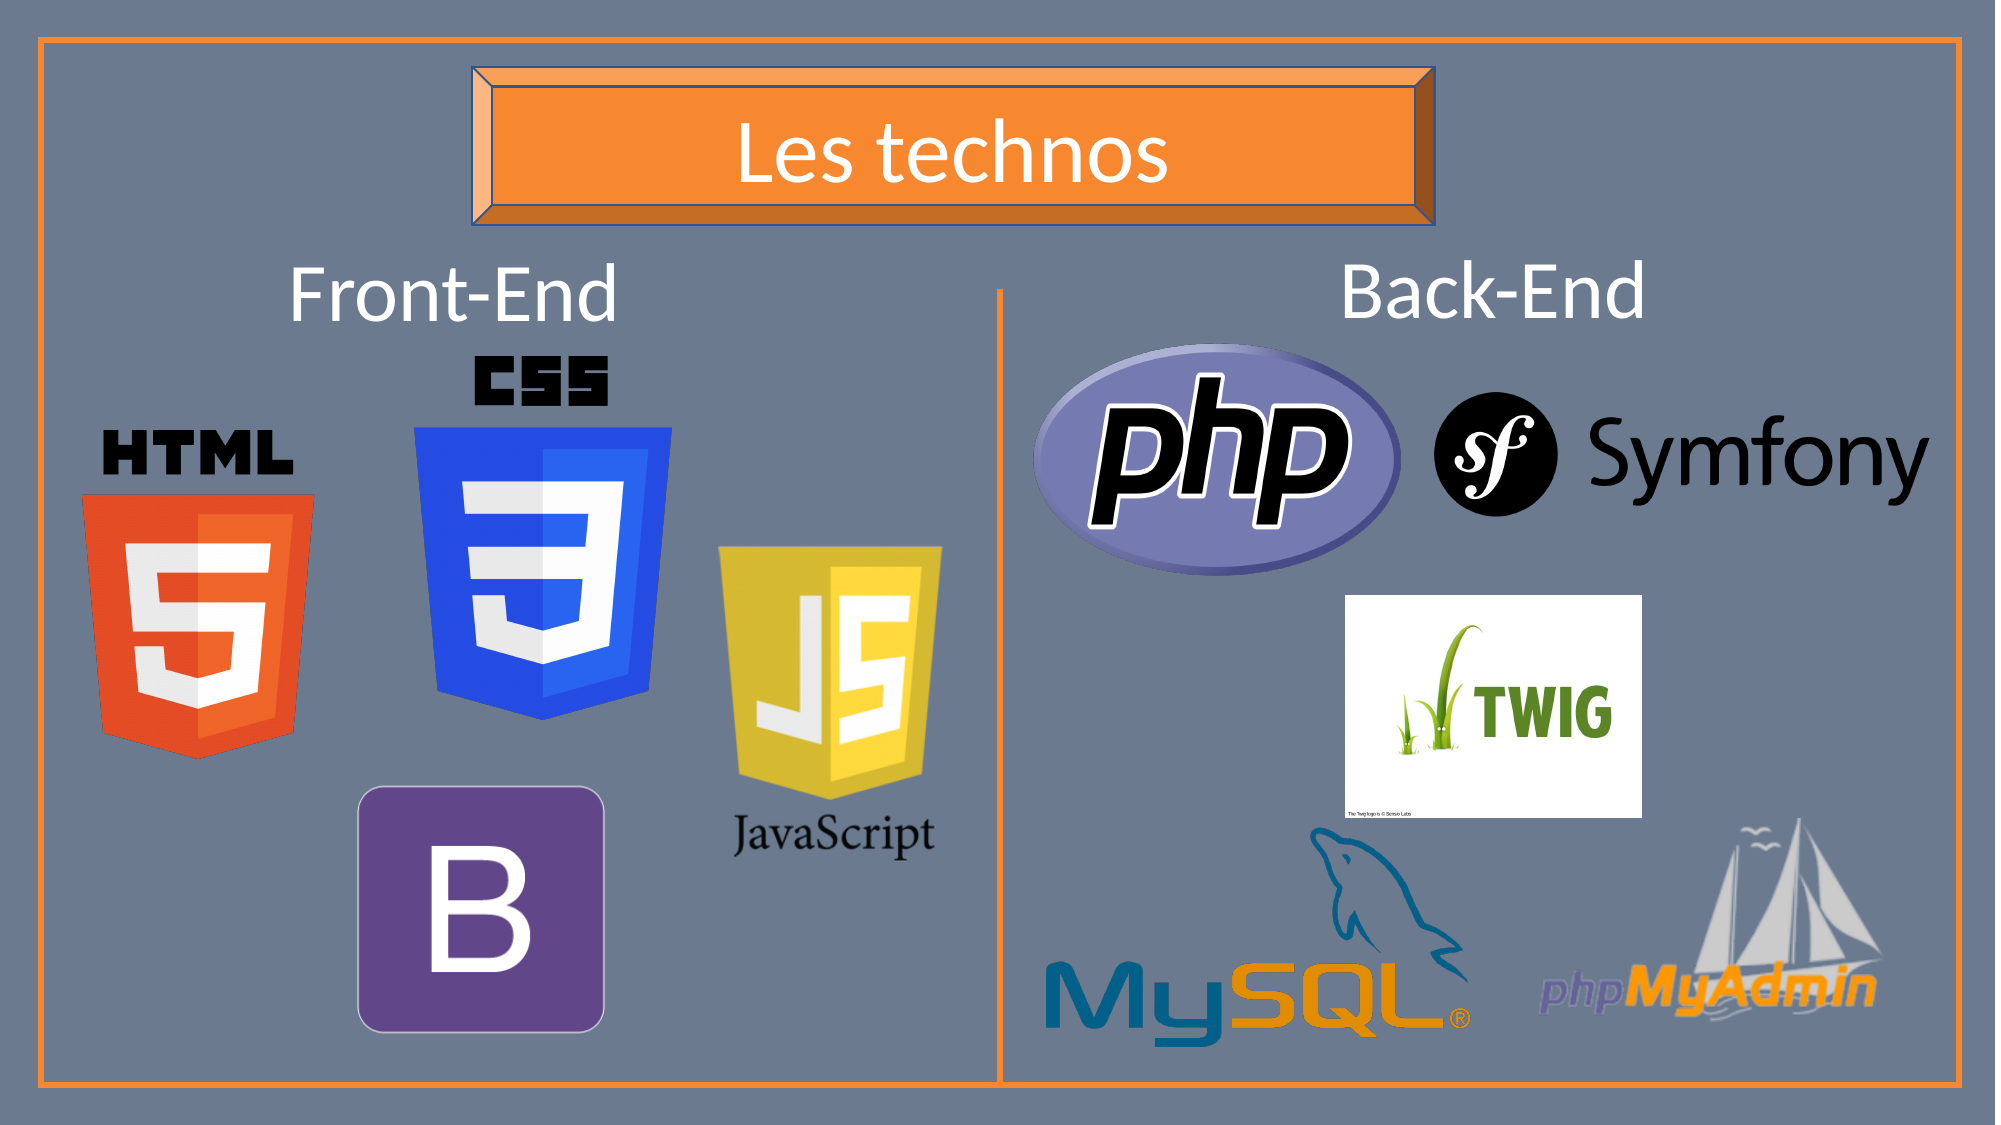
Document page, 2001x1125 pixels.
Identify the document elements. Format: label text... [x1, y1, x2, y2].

picture [1045, 827, 1471, 1048]
text_box Les technos [471, 66, 1436, 226]
text_box Front-End [273, 230, 705, 346]
picture [1345, 595, 1884, 1022]
picture [1423, 381, 1940, 527]
picture [0, 356, 997, 1094]
text_box [40, 39, 1960, 1086]
picture [1028, 337, 1406, 582]
title [0, 0, 1995, 1125]
text_box Back-End [1324, 228, 1755, 343]
